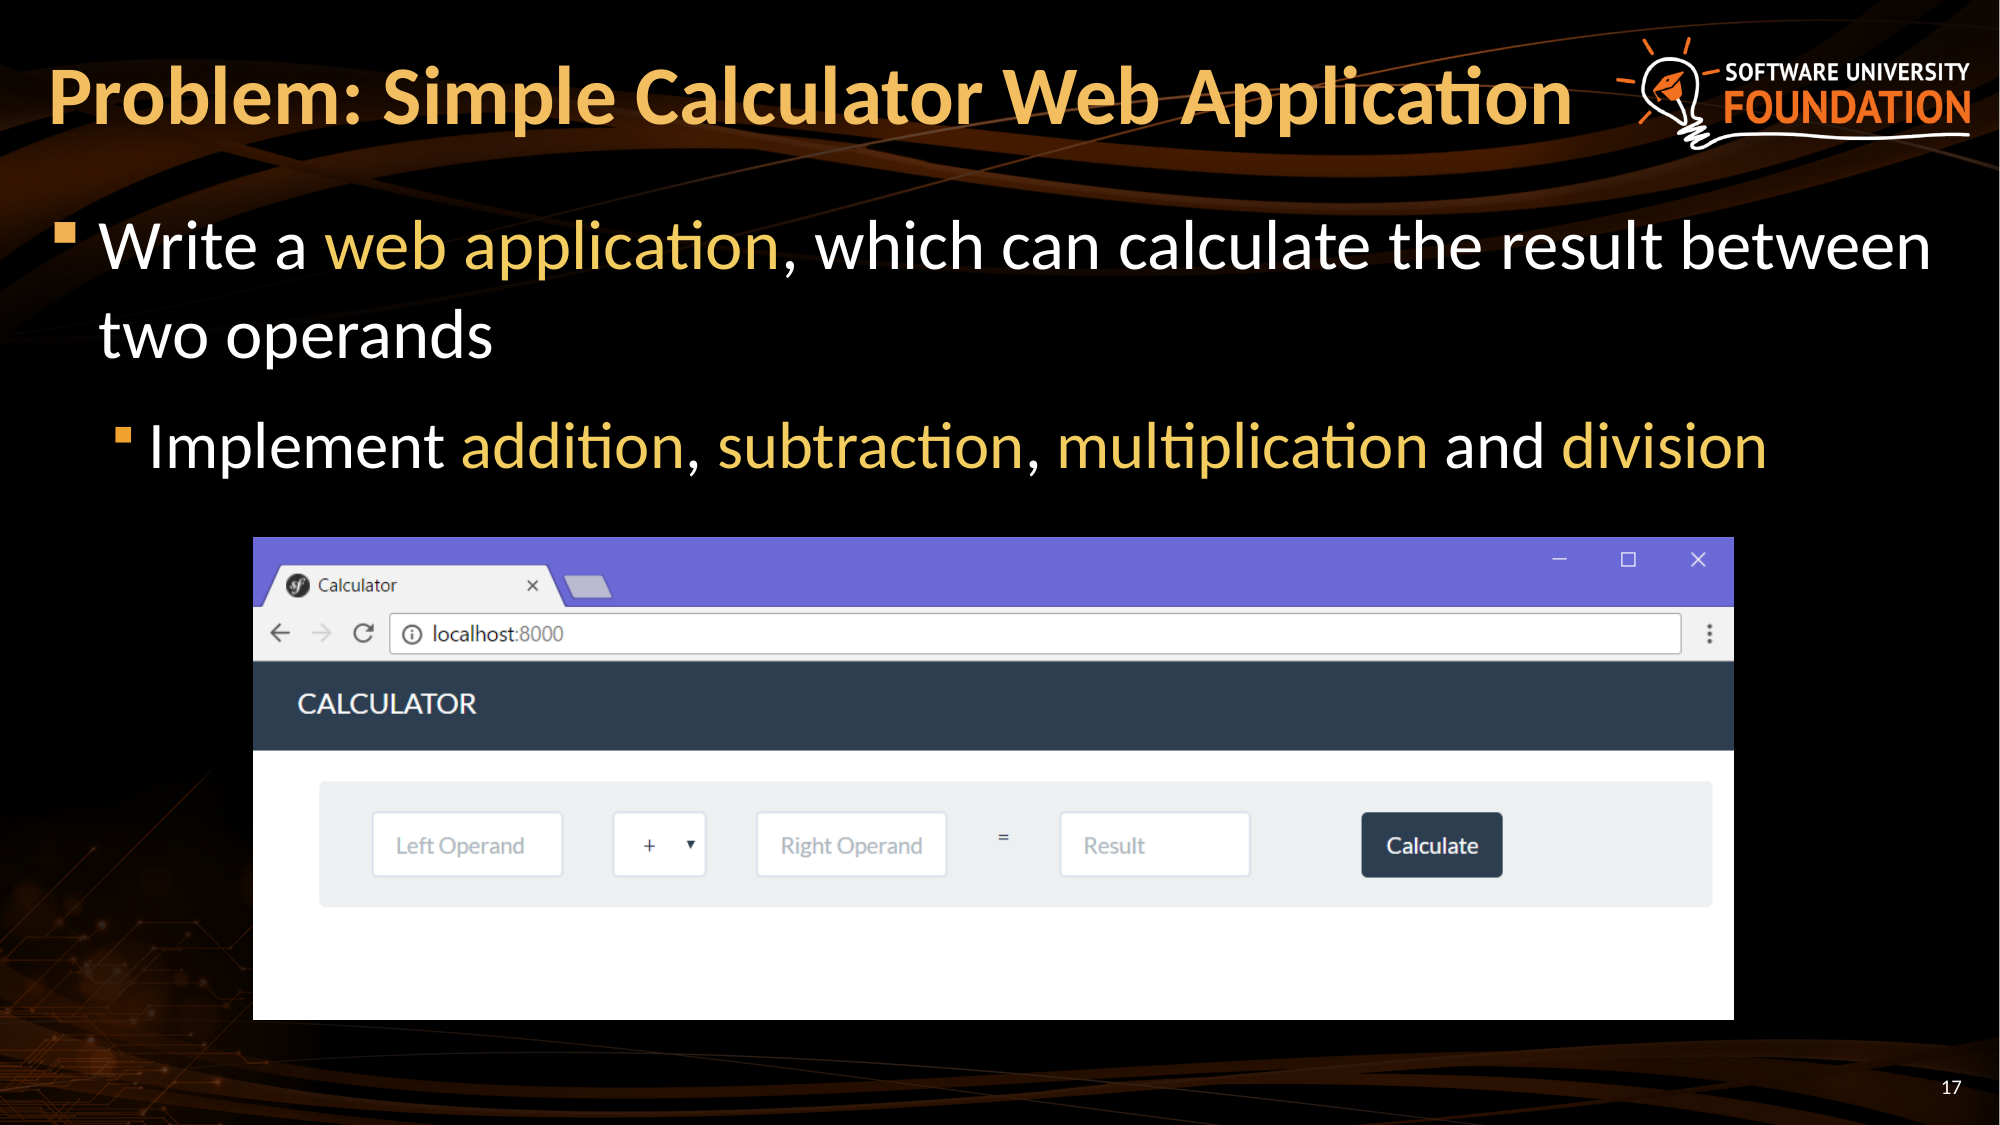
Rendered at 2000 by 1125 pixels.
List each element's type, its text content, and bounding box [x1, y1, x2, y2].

picture [0, 0, 2000, 1125]
list Write a web application, which can calculate the result between two operands Implement addition, subtraction, multiplication and division [31, 188, 1968, 1103]
title Problem: Simple Calculator Web Application [30, 6, 1602, 189]
